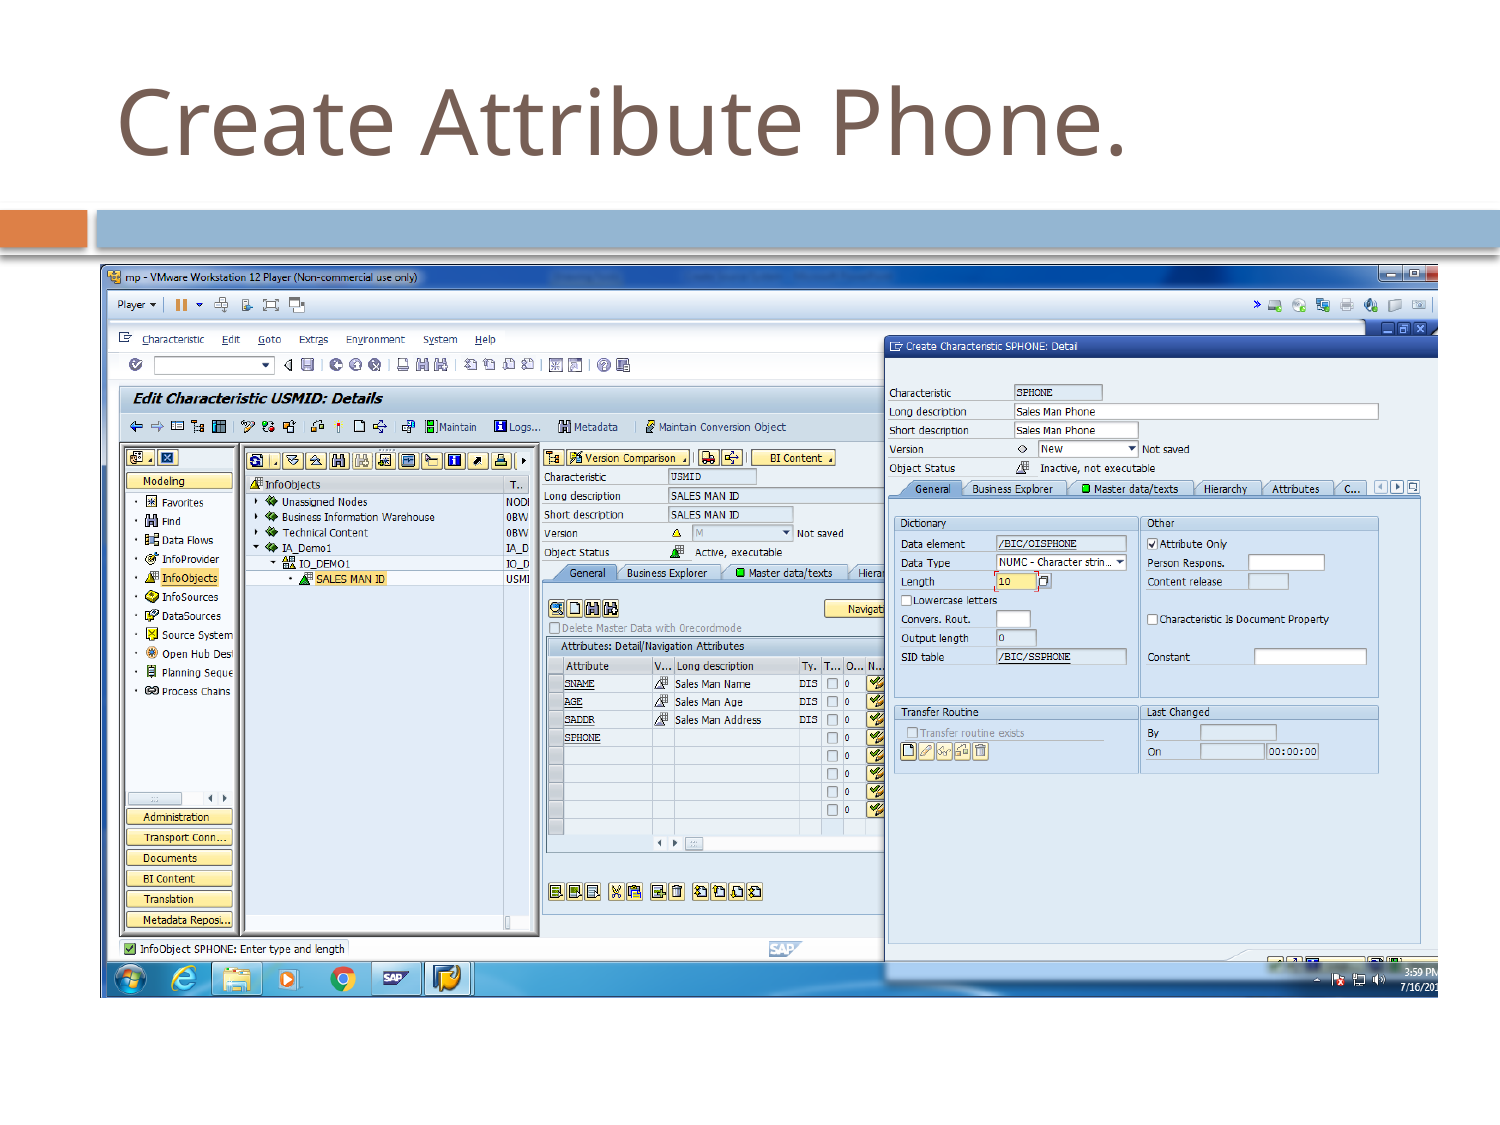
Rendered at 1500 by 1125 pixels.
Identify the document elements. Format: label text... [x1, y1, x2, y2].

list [100, 264, 1439, 999]
title Create Attribute Phone. [100, 37, 1438, 200]
